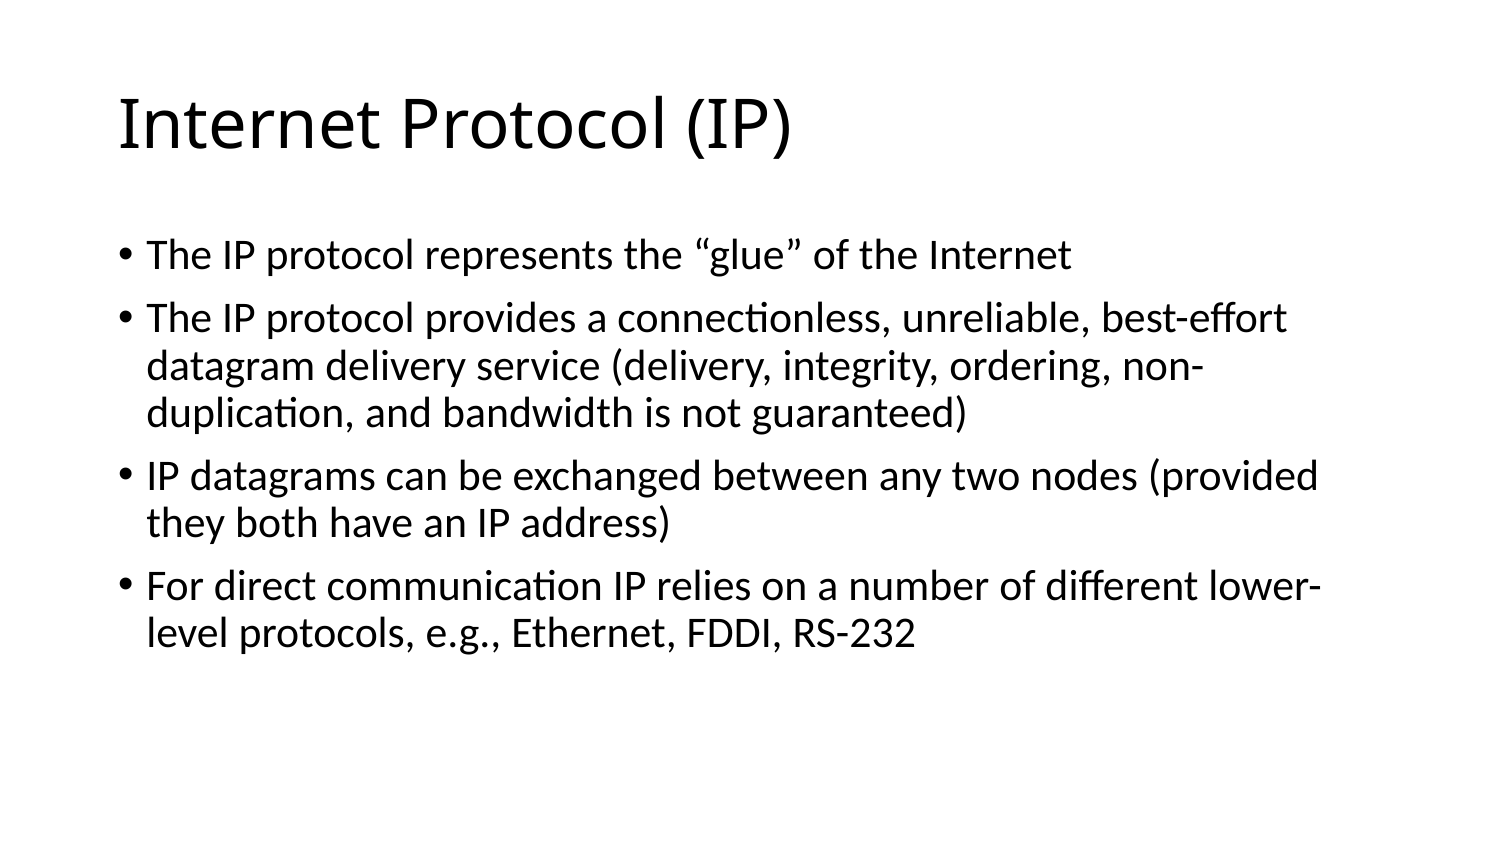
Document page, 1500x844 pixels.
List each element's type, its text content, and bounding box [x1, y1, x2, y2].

list The IP protocol represents the “glue” of the Internet The IP protocol provides a connectionless, unreliable, best-effort datagram delivery service (delivery, integrity, ordering, non-duplication, and bandwidth is not guaranteed) IP datagrams can be exchanged between any two nodes (provided they both have an IP address) For direct communication IP relies on a number of different lower-level protocols, e.g., Ethernet, FDDI, RS-232 [103, 224, 1397, 760]
title Internet Protocol (IP) [103, 44, 1397, 208]
